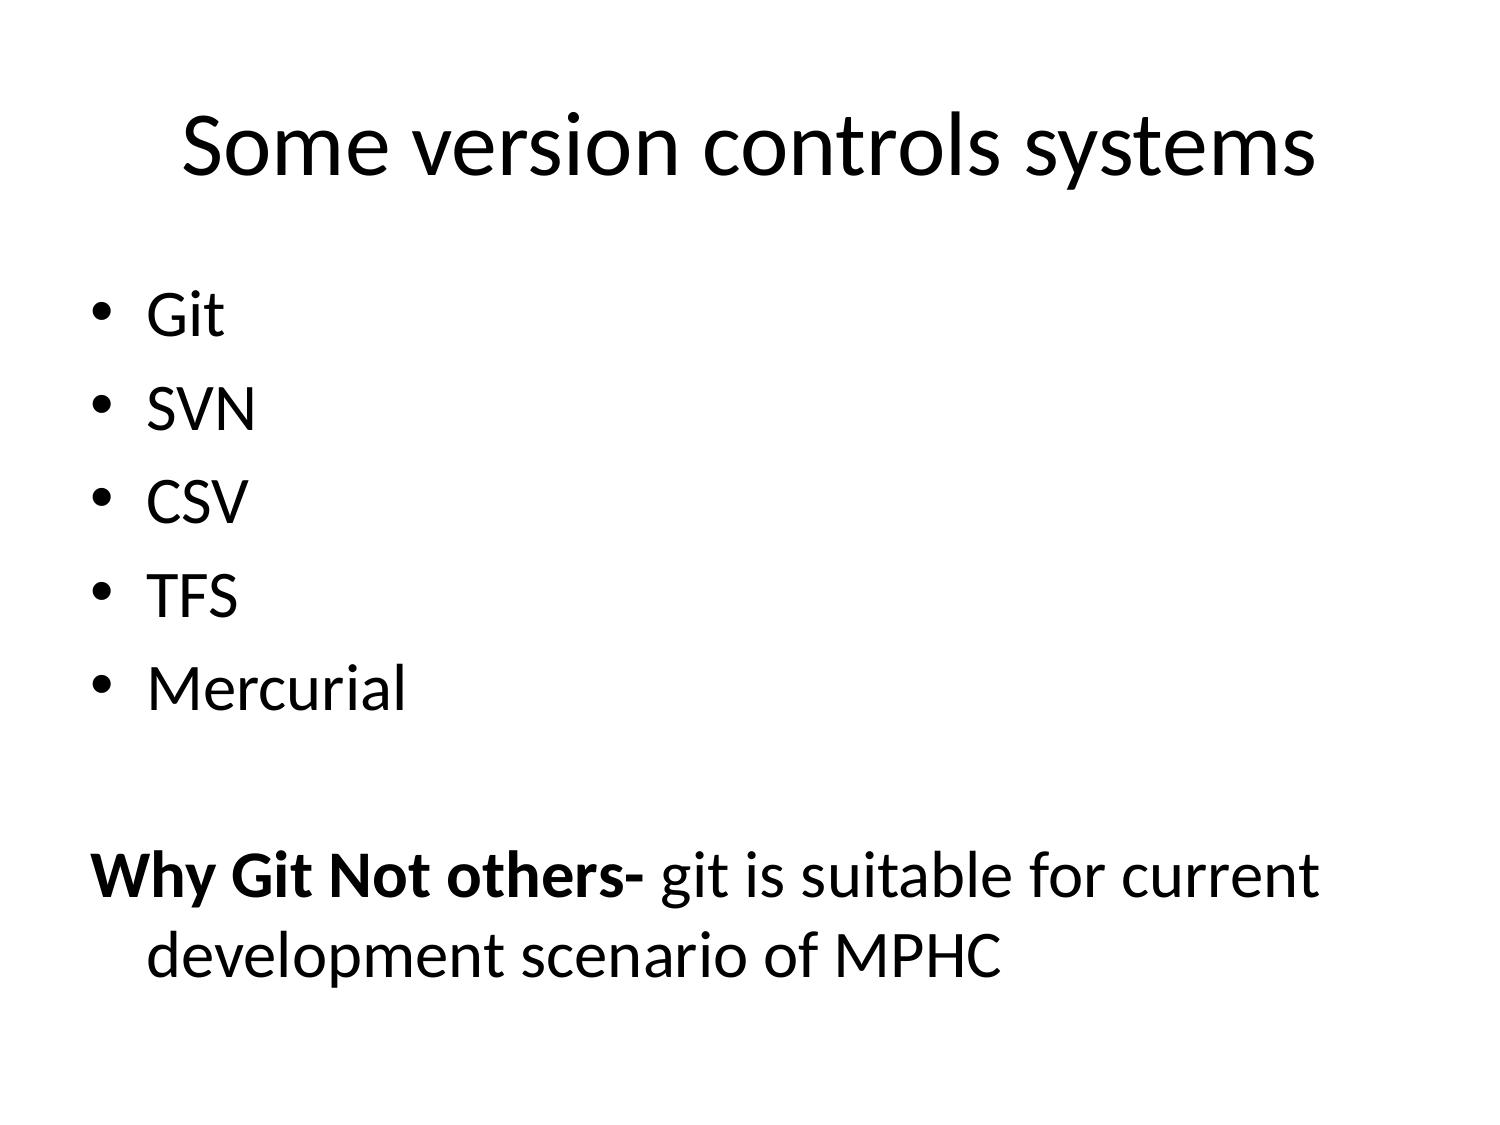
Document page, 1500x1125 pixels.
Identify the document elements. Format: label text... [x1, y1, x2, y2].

title Some version controls systems [75, 45, 1425, 233]
list Git SVN CSV TFS Mercurial Why Git Not others- git is suitable for current development scenario of MPHC [75, 262, 1425, 1005]
